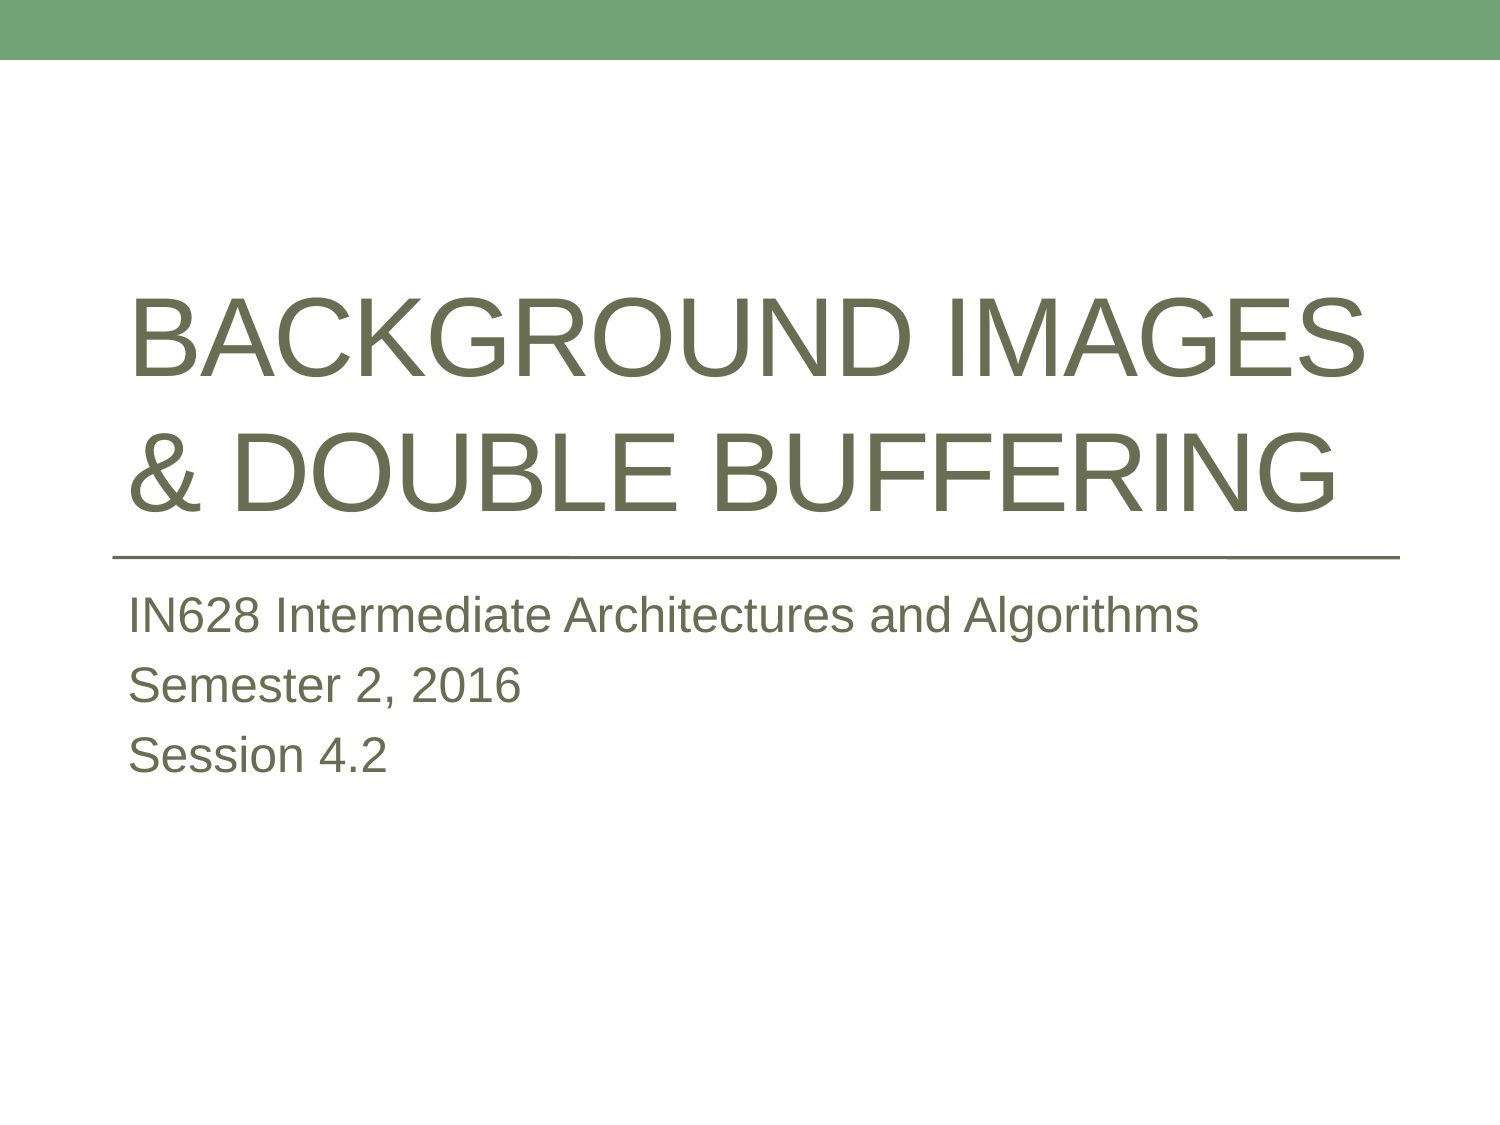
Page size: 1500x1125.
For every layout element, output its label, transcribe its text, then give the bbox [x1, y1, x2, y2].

subtitle IN628 Intermediate Architectures and Algorithms Semester 2, 2016 Session 4.2 [112, 575, 1388, 863]
title Background Images & Double Buffering [112, 224, 1400, 542]
